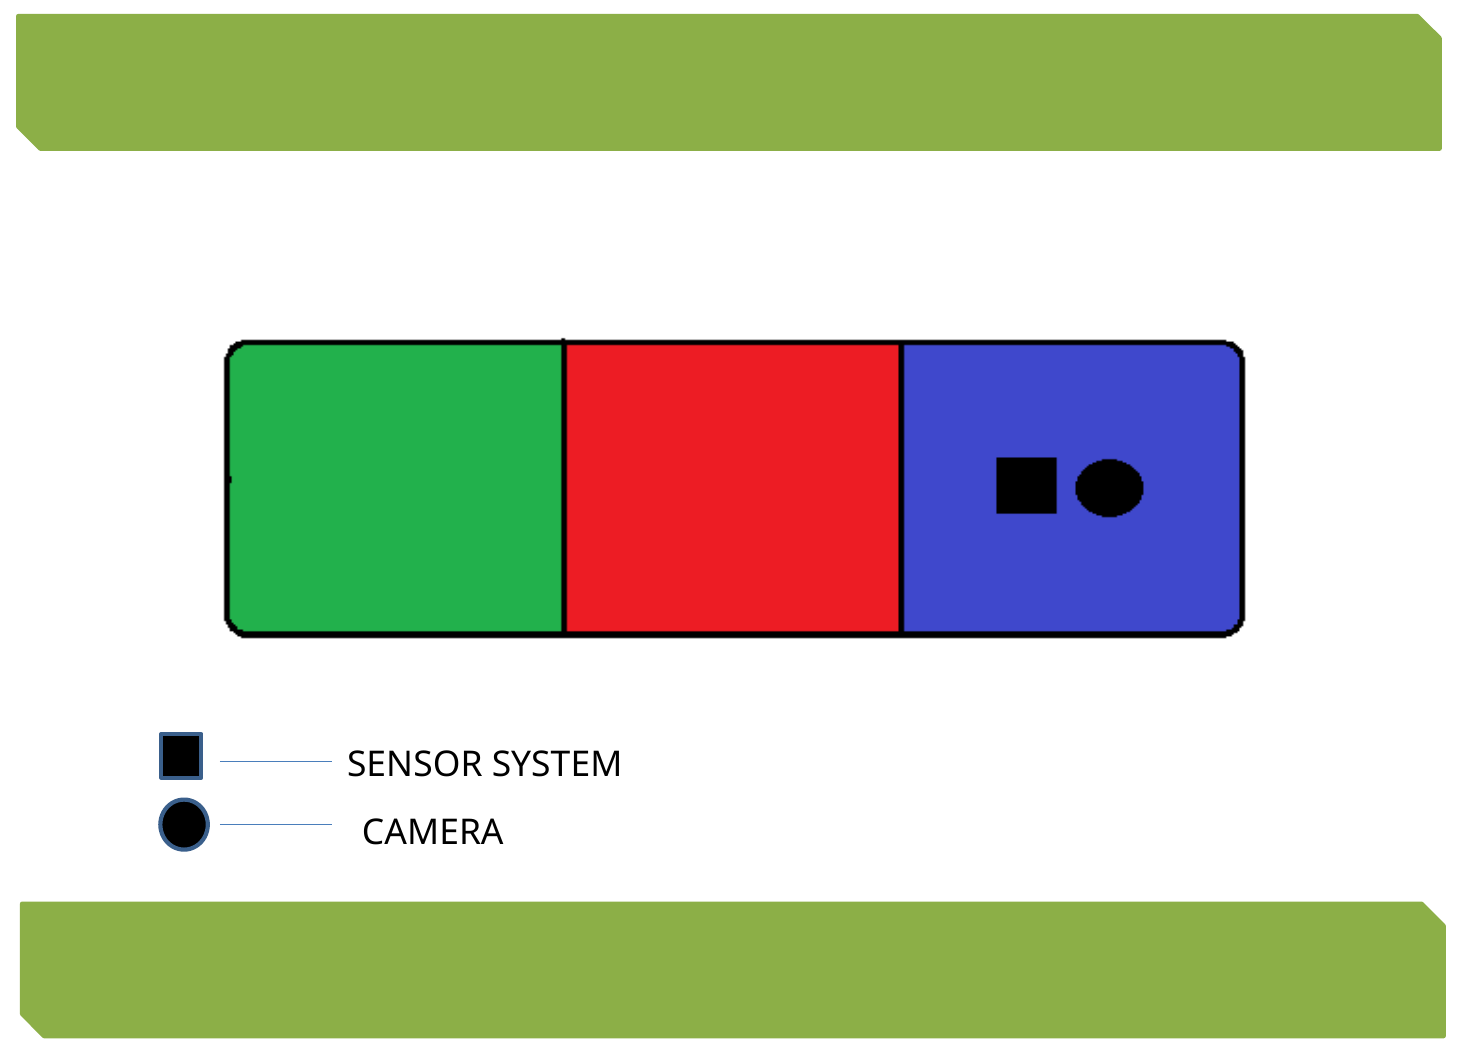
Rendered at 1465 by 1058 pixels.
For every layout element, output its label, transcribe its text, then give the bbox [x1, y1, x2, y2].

text_box [19, 901, 1446, 1039]
picture [184, 278, 1282, 712]
text_box CAMERA [347, 801, 519, 859]
text_box [16, 13, 1442, 151]
text_box [158, 797, 210, 852]
text_box SENSOR SYSTEM [332, 733, 858, 792]
text_box [159, 732, 203, 780]
